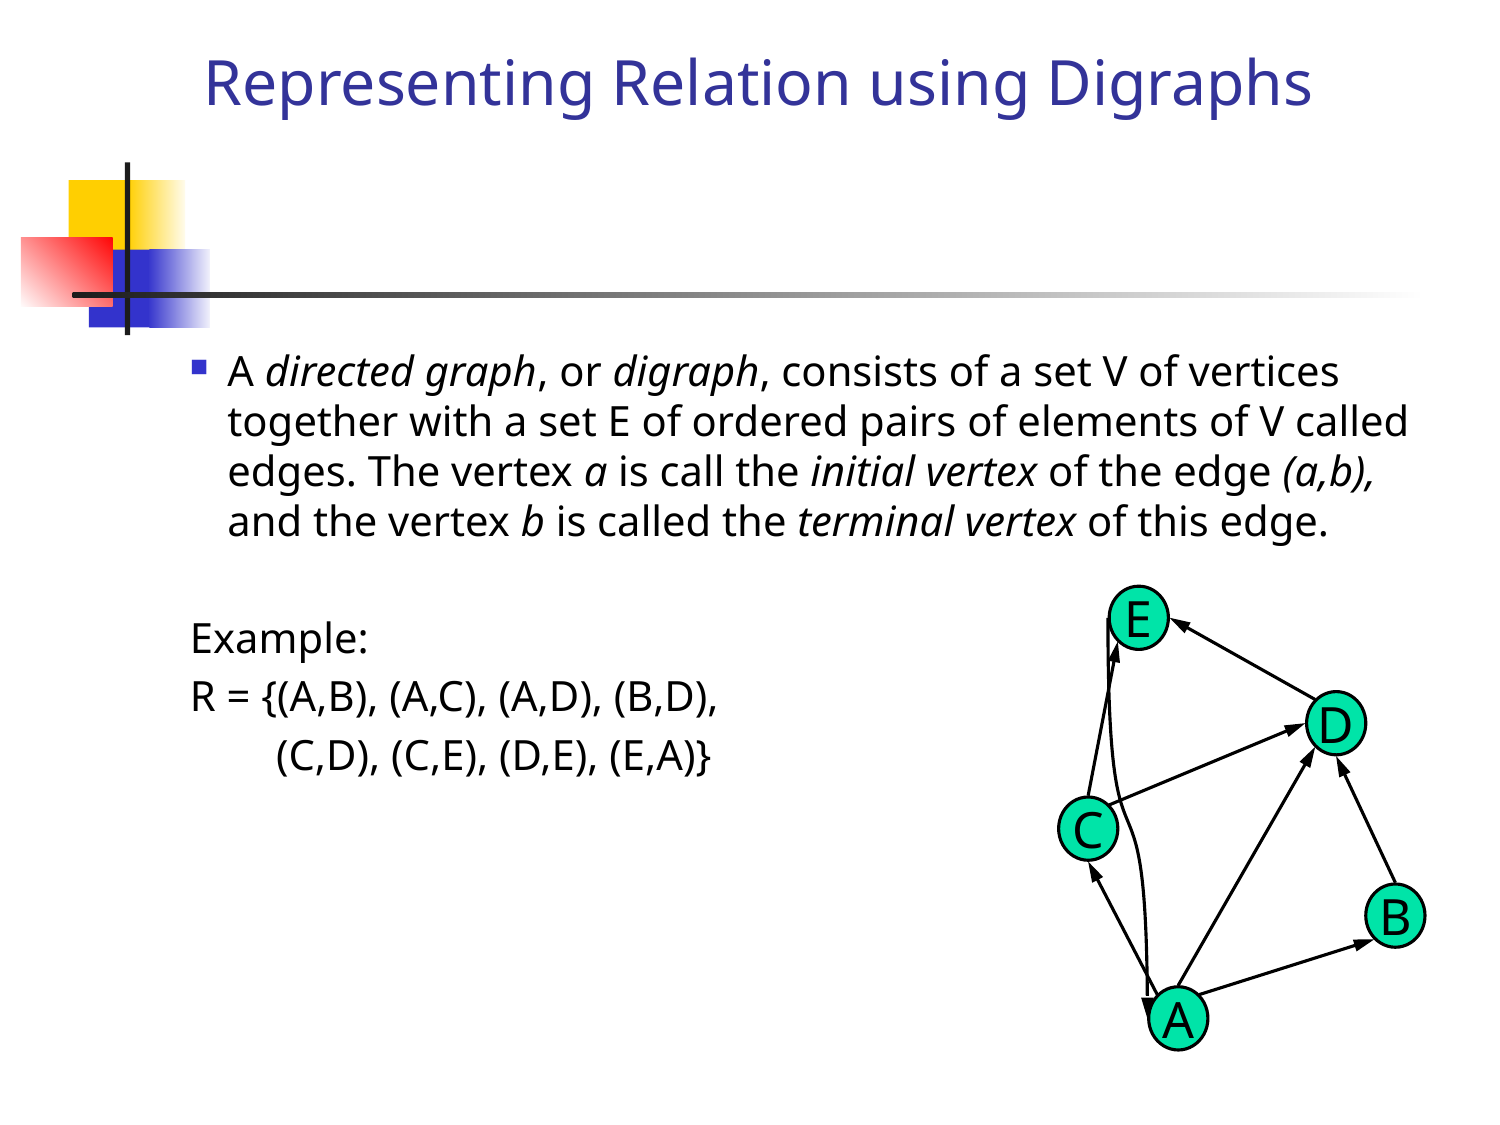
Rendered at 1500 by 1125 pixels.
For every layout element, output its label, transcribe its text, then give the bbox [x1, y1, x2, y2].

list A directed graph, or digraph, consists of a set V of vertices together with a set E of ordered pairs of elements of V called edges. The vertex a is call the initial vertex of the edge (a,b), and the vertex b is called the terminal vertex of this edge. Example: R = {(A,B), (A,C), (A,D), (B,D), (C,D), (C,E), (D,E), (E,A)} [174, 337, 1450, 1013]
title Representing Relation using Digraphs [188, 35, 1468, 275]
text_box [1058, 586, 1425, 1050]
